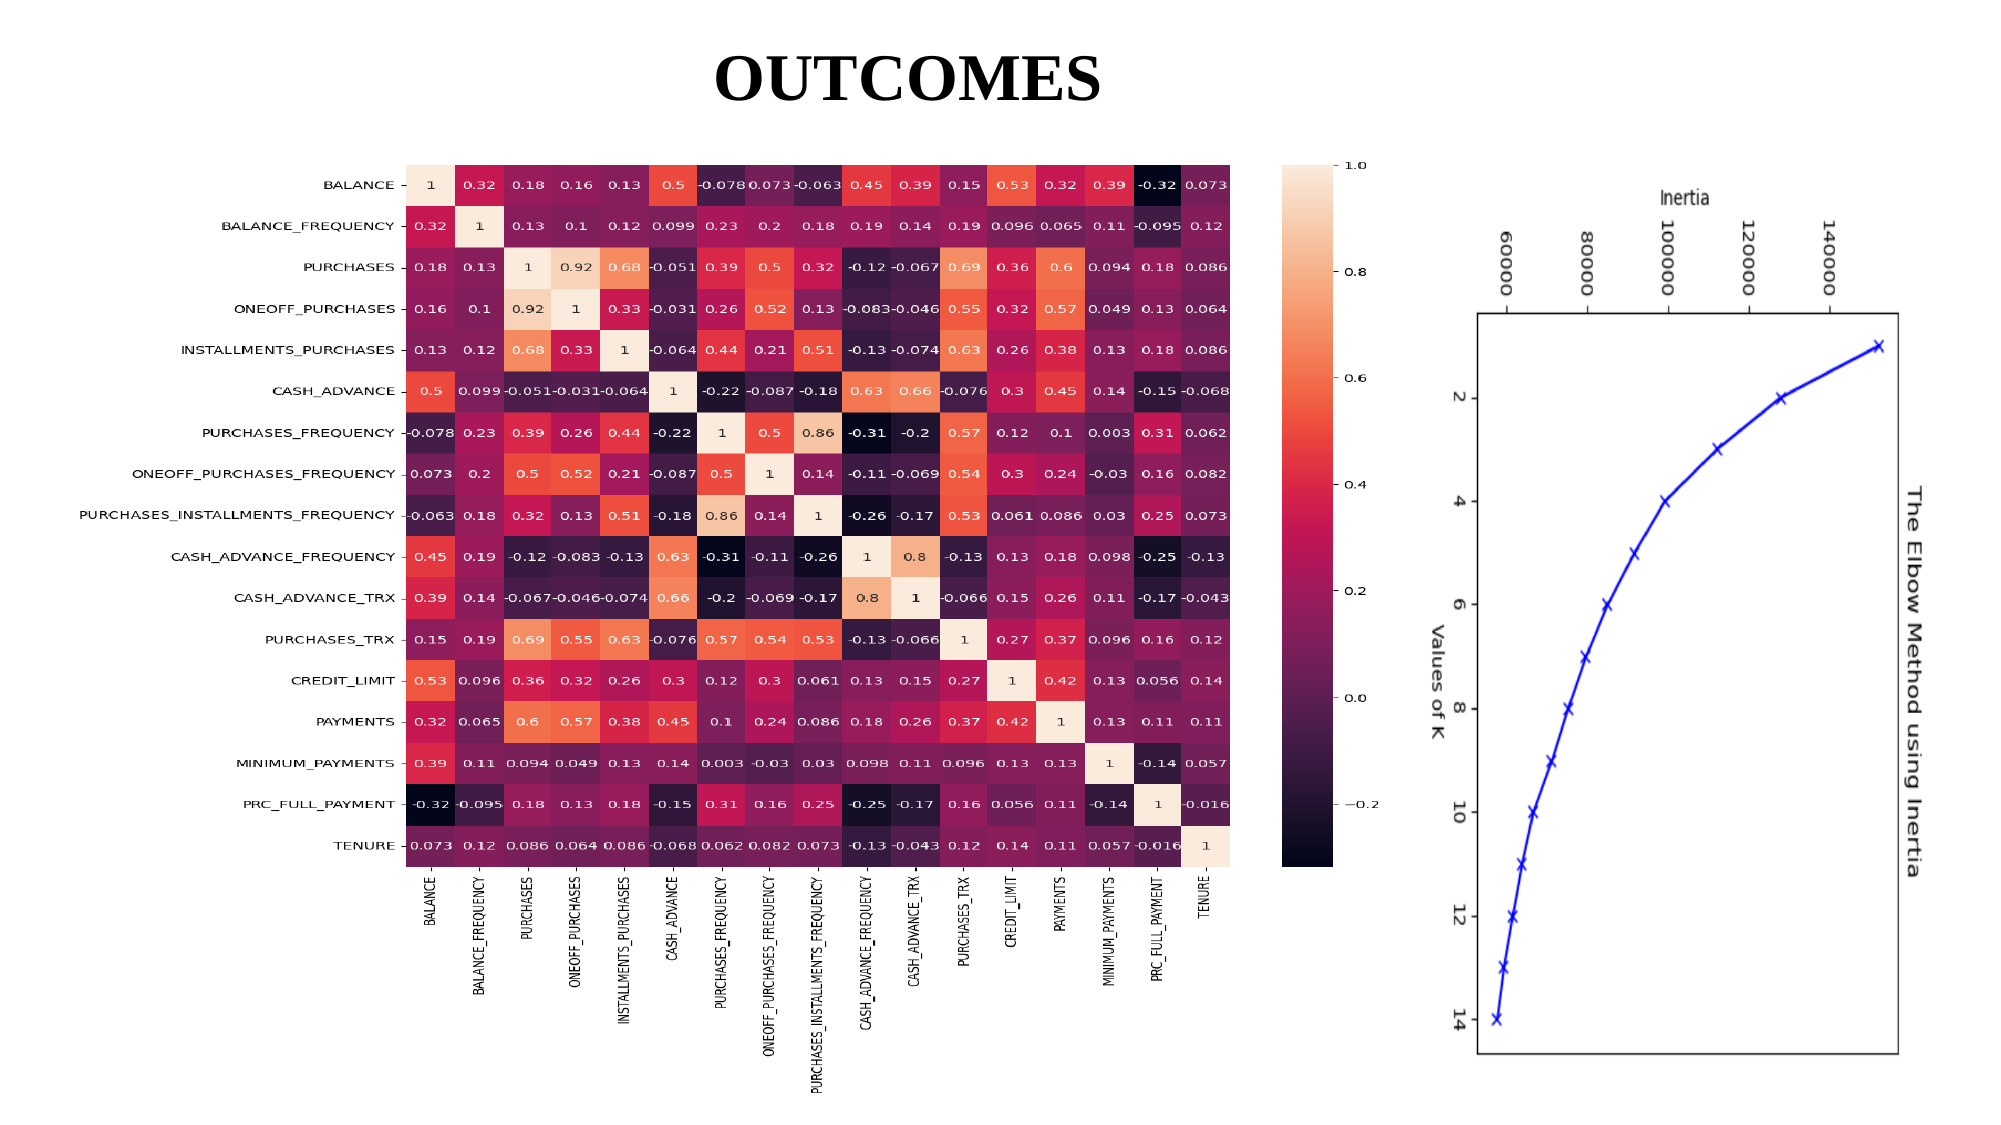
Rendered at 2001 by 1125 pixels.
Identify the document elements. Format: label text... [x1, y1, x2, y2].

picture [68, 152, 2000, 1099]
text_box OUTCOMES [0, 31, 1800, 127]
